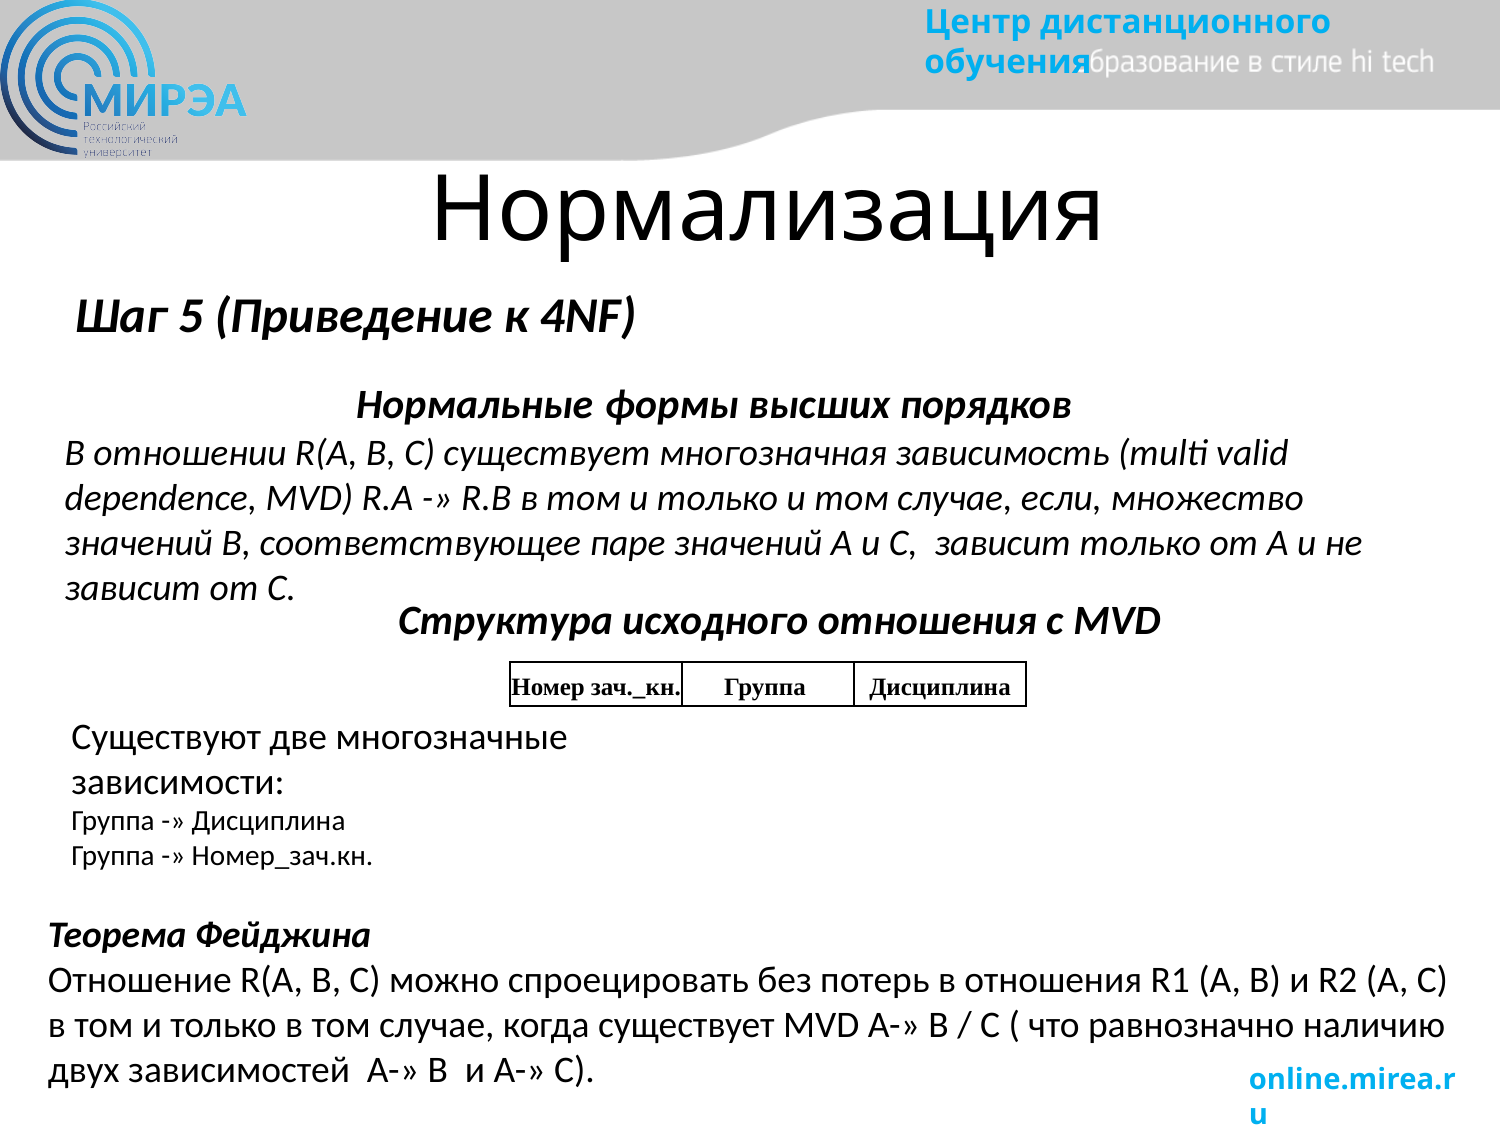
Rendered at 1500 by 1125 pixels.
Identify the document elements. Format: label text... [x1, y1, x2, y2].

table_header Группа [683, 663, 853, 705]
text_box Теорема Фейджина Отношение R(А, В, С) можно спроецировать без потерь в отношения R1 (А, В) и R2 (А, С) в том и только в том случае, когда существует МVD А-» В / С ( что равнозначно наличию двух зависимостей А-» В и А-» С). [33, 902, 1478, 1098]
text_box Нормальные формы высших порядков [56, 361, 1372, 420]
text_box В отношении R(А, В, С) существует многозначная зависимость (тиlti valid dерendence, MVD) R.A -» R.В в том и только и том случае, если, множество значений В, соответствующее паре значений А и С, зависит только от А и не зависит от С. [49, 420, 1445, 616]
text_box Шаг 5 (Приведение к 4NF) [59, 274, 652, 350]
table_header Дисциплина [855, 663, 1025, 705]
picture [0, 0, 247, 159]
table_header Номер зач._кн. [511, 663, 681, 705]
text_box Существуют две многозначные зависимости: Группа -» Дисциплина Группа -» Номер_зач.кн. [56, 704, 587, 879]
title Нормализация [171, 159, 1366, 268]
text_box Структура исходного отношения с MVD [383, 585, 1186, 650]
